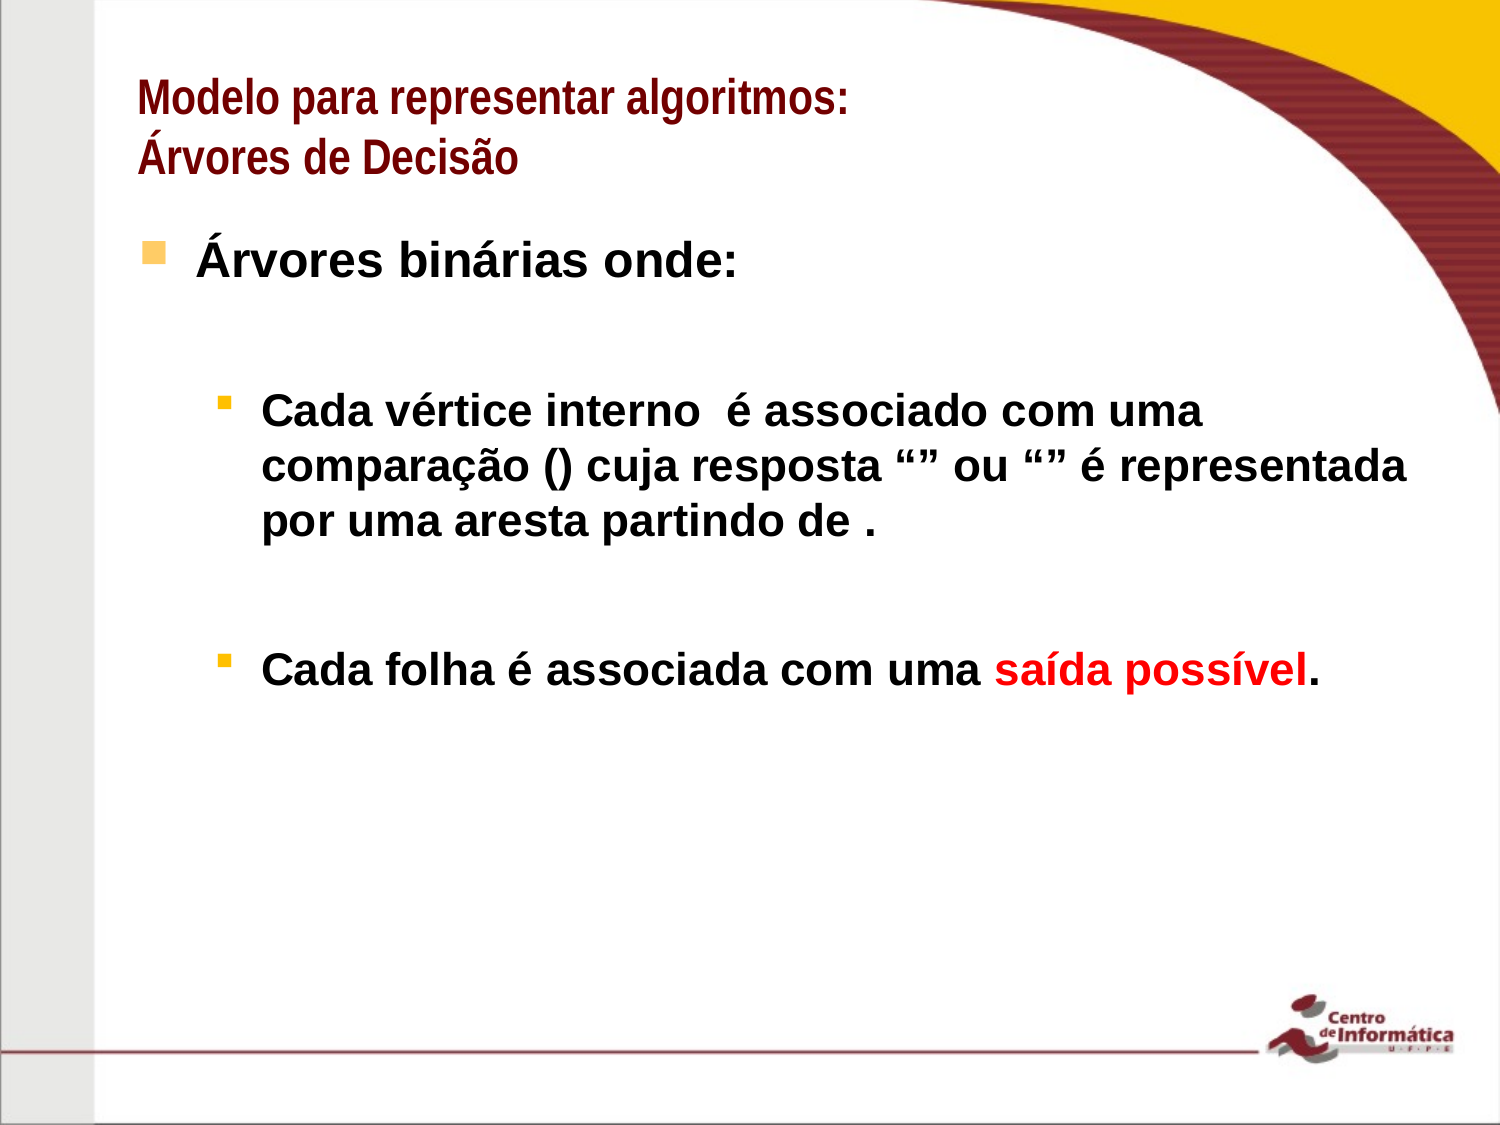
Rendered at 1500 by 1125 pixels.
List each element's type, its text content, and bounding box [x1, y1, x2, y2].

title Modelo para representar algoritmos: Árvores de Decisão [122, 31, 1317, 219]
picture [0, 0, 1500, 1125]
